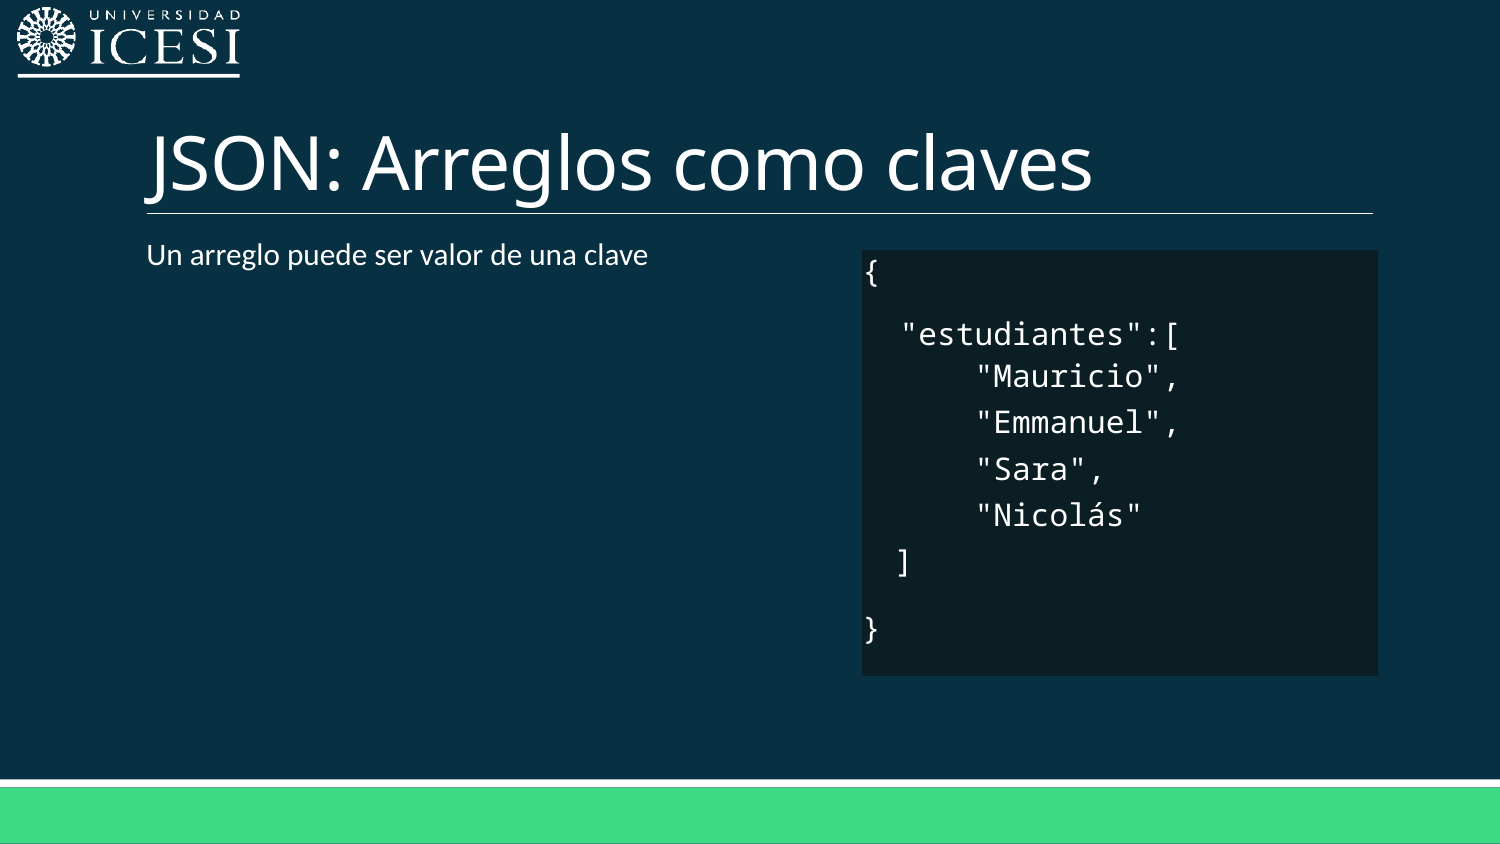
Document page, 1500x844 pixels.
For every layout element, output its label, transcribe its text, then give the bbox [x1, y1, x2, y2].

list Un arreglo puede ser valor de una clave [135, 227, 767, 723]
picture [17, 7, 241, 79]
title JSON: Arreglos como claves [135, 35, 1373, 214]
text_box { "estudiantes":[ "Mauricio", "Emmanuel", "Sara", "Nicolás" ] } [862, 250, 1379, 676]
